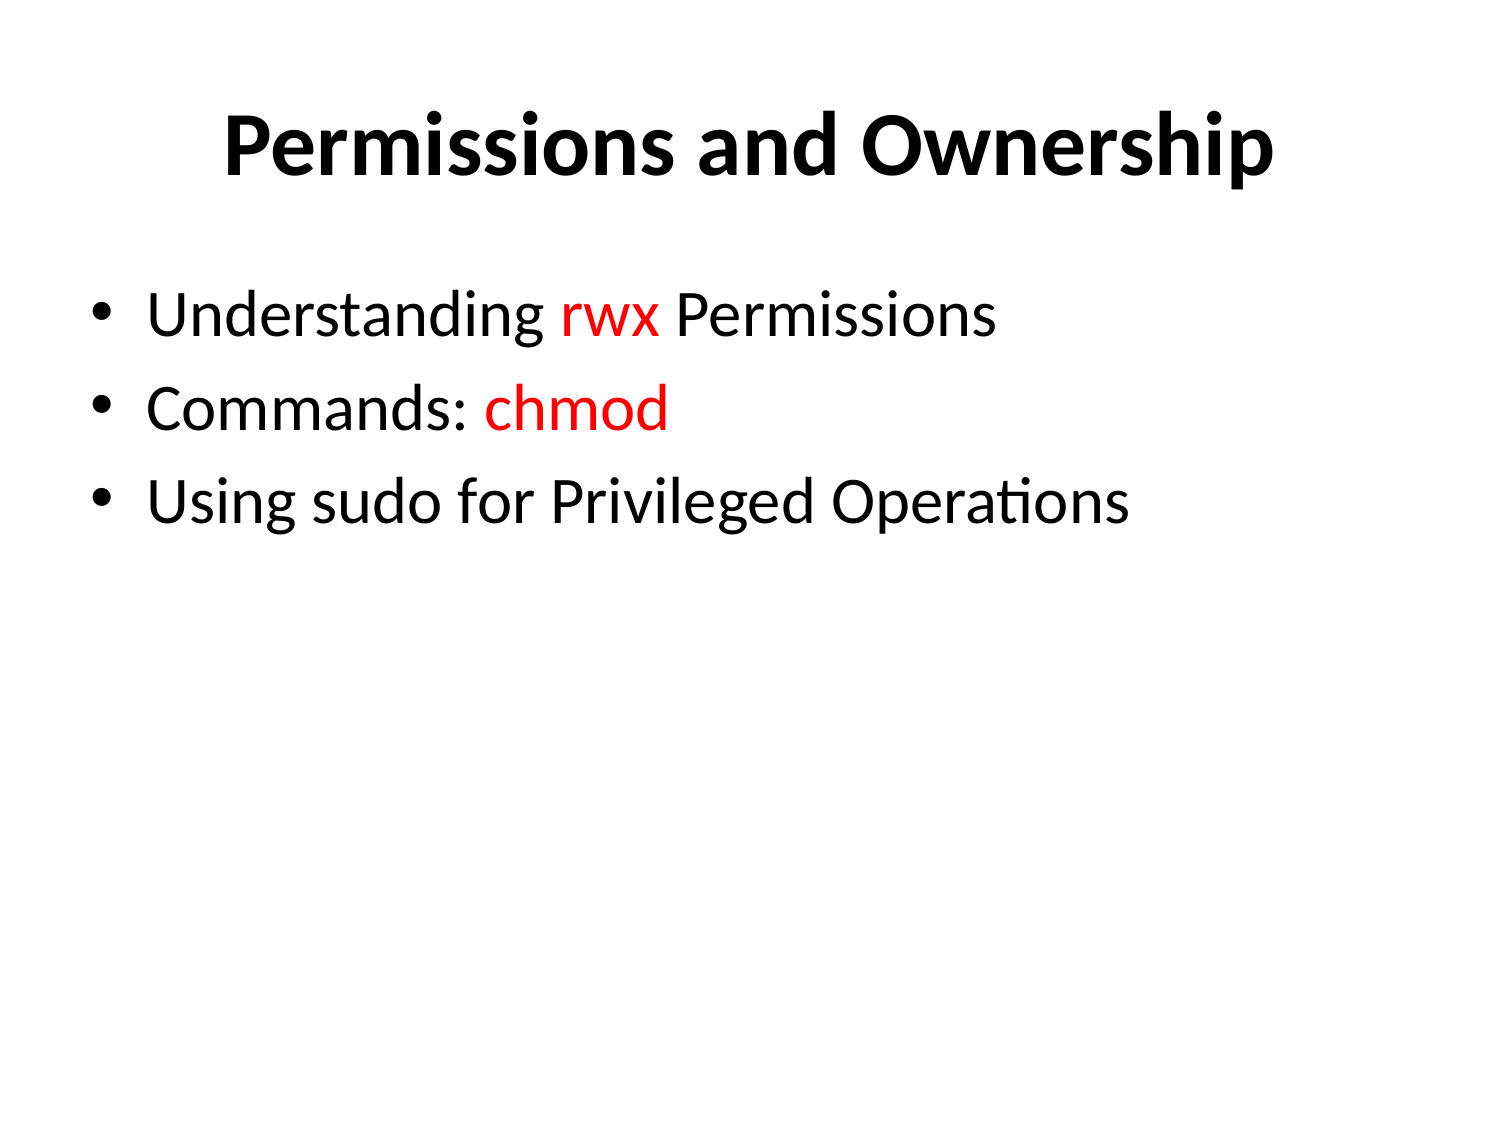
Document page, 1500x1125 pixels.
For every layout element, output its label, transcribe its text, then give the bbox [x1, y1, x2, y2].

title Permissions and Ownership [75, 45, 1425, 233]
list Understanding rwx Permissions Commands: chmod Using sudo for Privileged Operations [75, 262, 1425, 1005]
